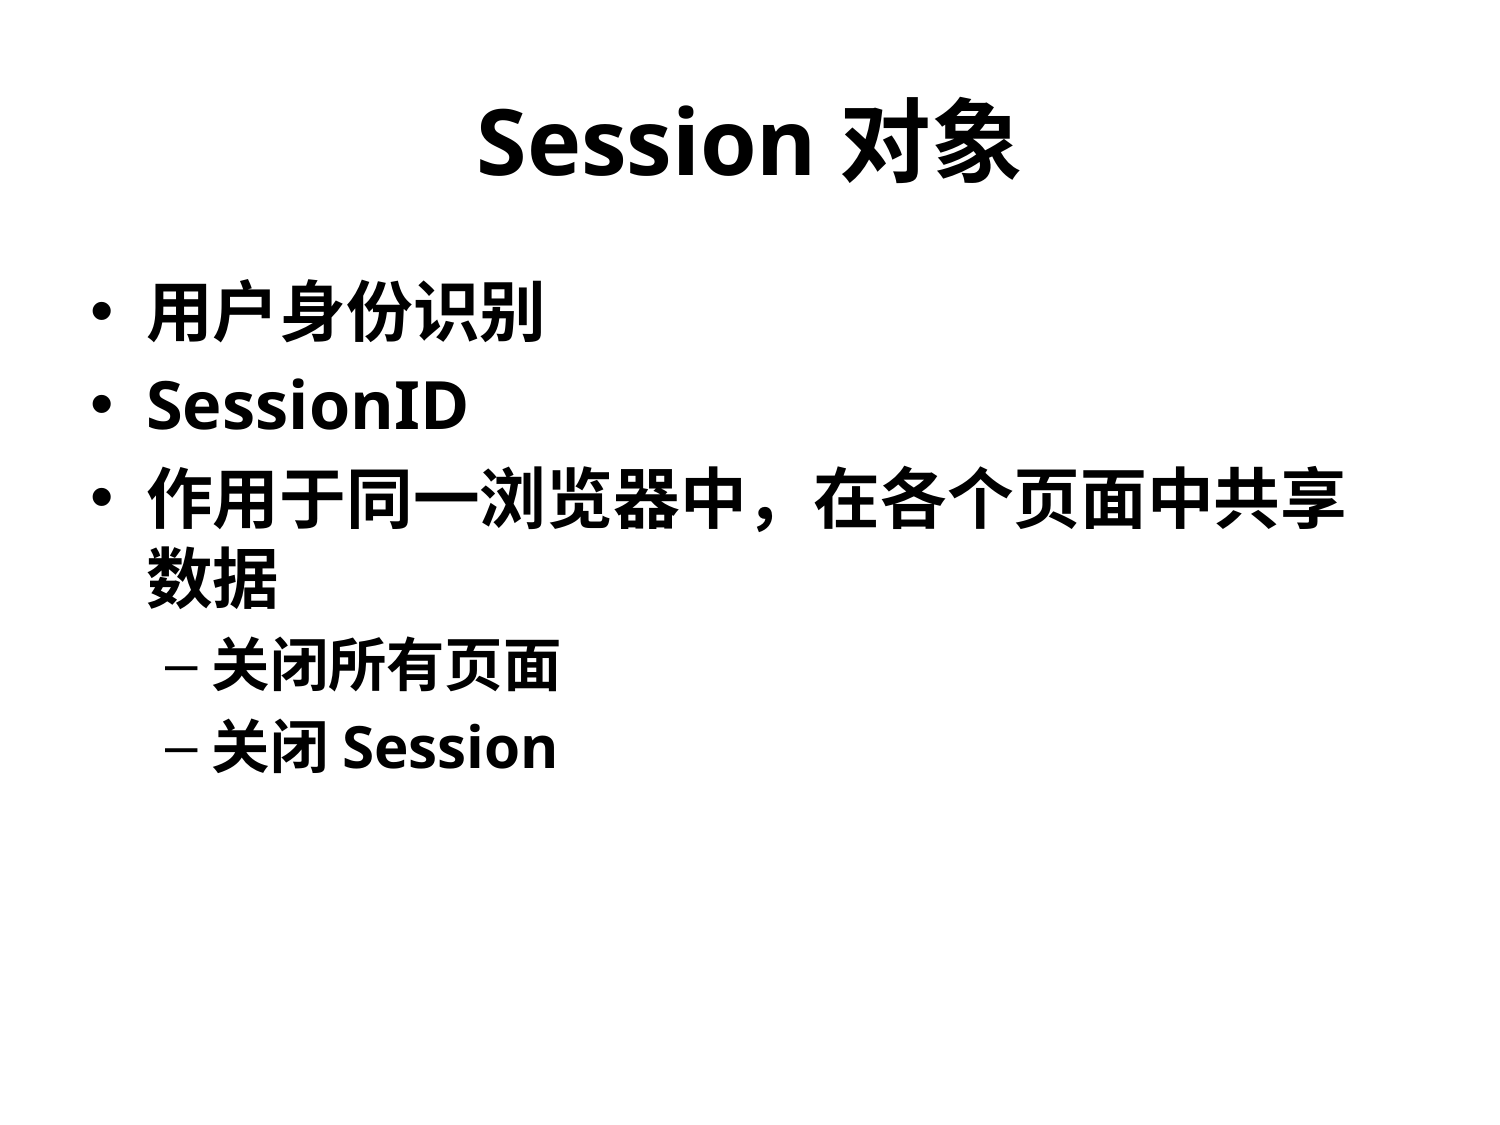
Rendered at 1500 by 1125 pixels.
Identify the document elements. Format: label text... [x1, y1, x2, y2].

list 用户身份识别 SessionID 作用于同一浏览器中，在各个页面中共享数据 关闭所有页面 关闭Session [75, 262, 1425, 1005]
title Session对象 [75, 45, 1425, 233]
